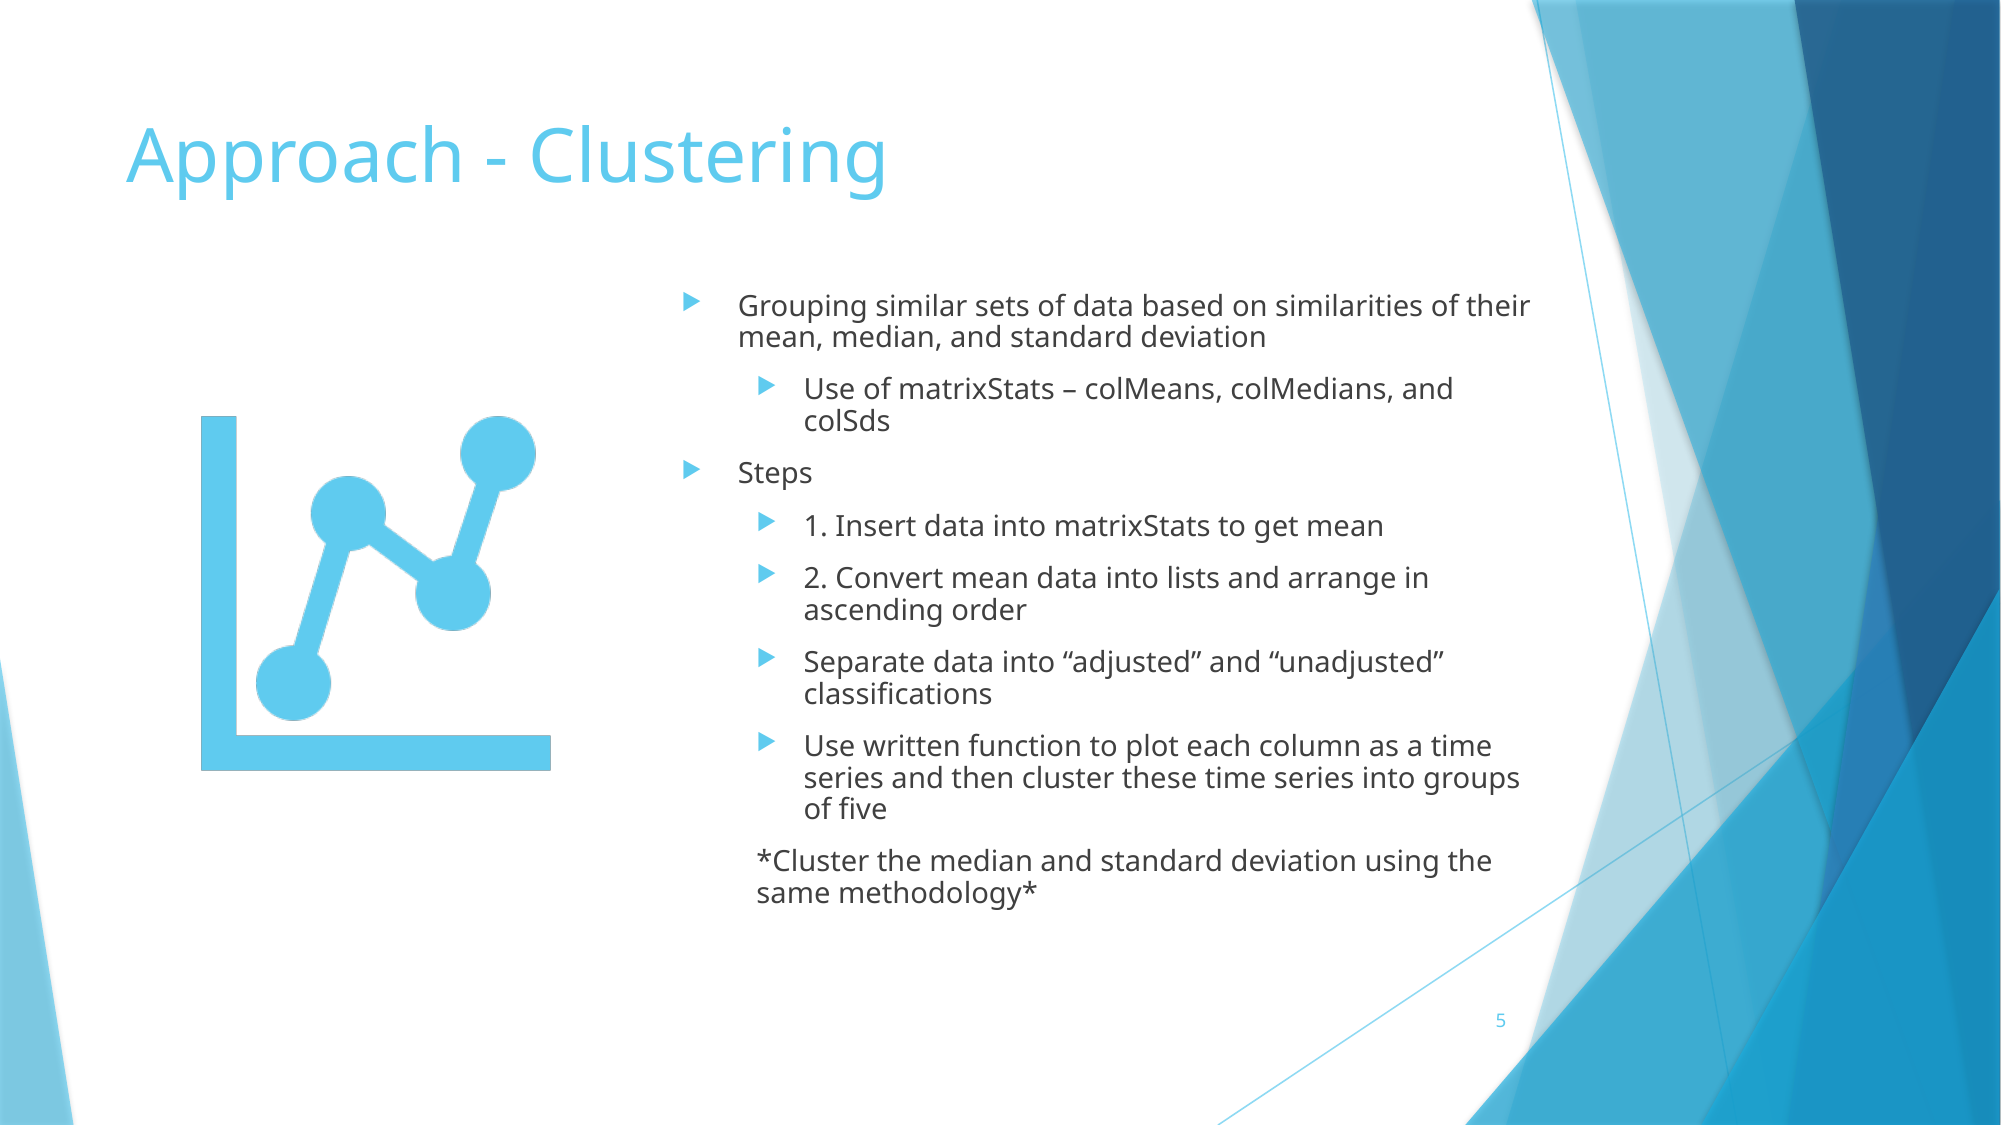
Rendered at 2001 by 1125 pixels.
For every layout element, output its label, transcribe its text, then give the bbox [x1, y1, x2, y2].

title Approach - Clustering [111, 99, 1522, 317]
slide_number 5 [1409, 991, 1522, 1051]
list Grouping similar sets of data based on similarities of their mean, median, and standard deviation Use of matrixStats – colMeans, colMedians, and colSds Steps 1. Insert data into matrixStats to get mean 2. Convert mean data into lists and arrange in ascending order Separate data into “adjusted” and “unadjusted” classifications Use written function to plot each column as a time series and then cluster these time series into groups of five *Cluster the median and standard deviation using the same methodology* [666, 283, 1559, 992]
picture [133, 353, 613, 833]
